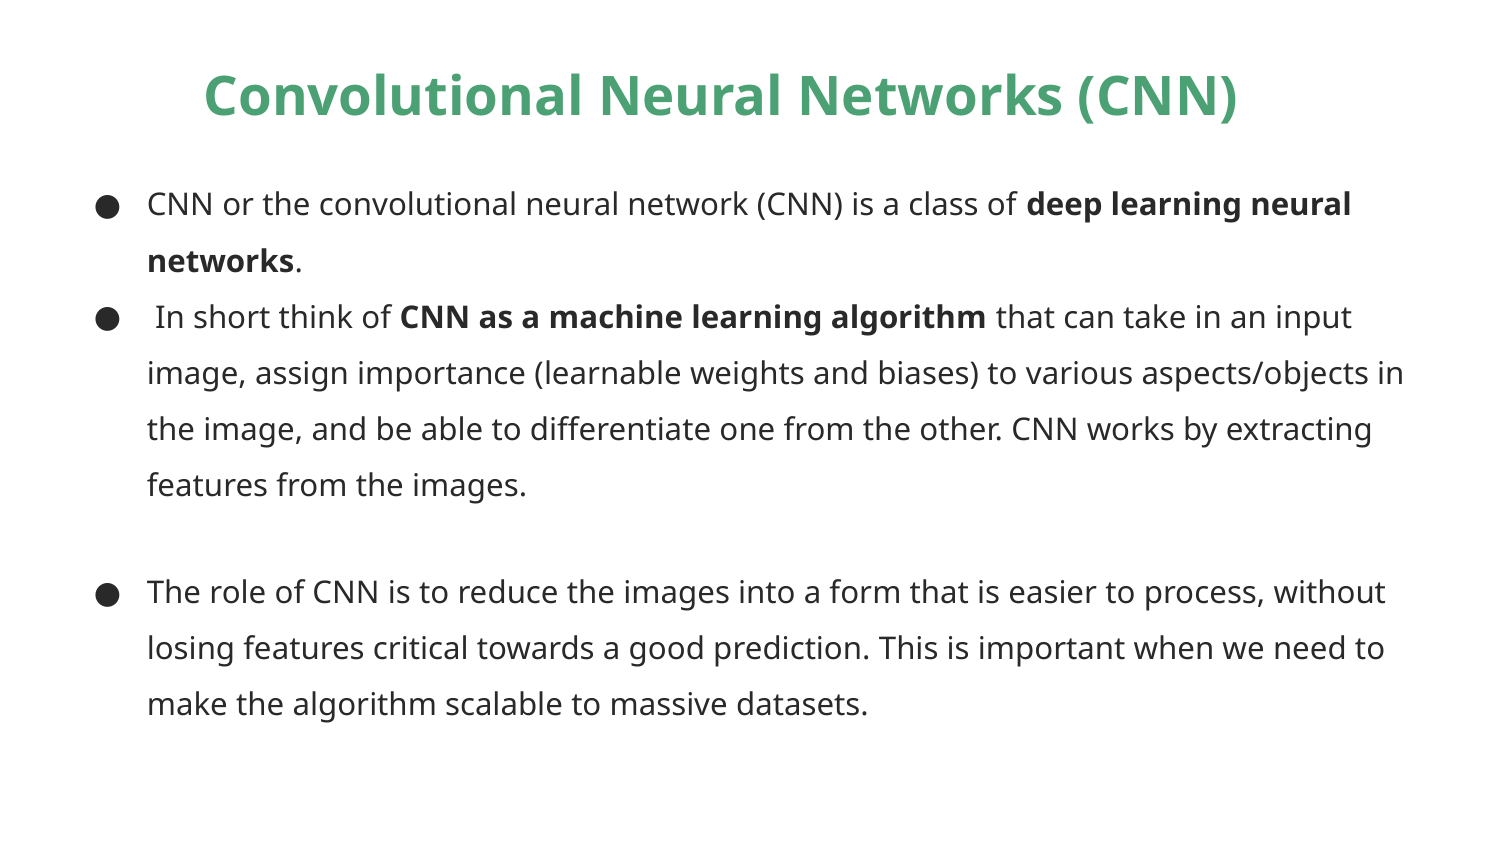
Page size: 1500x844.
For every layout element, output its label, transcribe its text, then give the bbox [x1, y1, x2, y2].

title Convolutional Neural Networks (CNN) [188, 45, 1500, 136]
text_box CNN or the convolutional neural network (CNN) is a class of deep learning neural networks. In short think of CNN as a machine learning algorithm that can take in an input image, assign importance (learnable weights and biases) to various aspects/objects in the image, and be able to differentiate one from the other. CNN works by extracting features from the images. The role of CNN is to reduce the images into a form that is easier to process, without losing features critical towards a good prediction. This is important when we need to make the algorithm scalable to massive datasets. [56, 150, 1434, 831]
